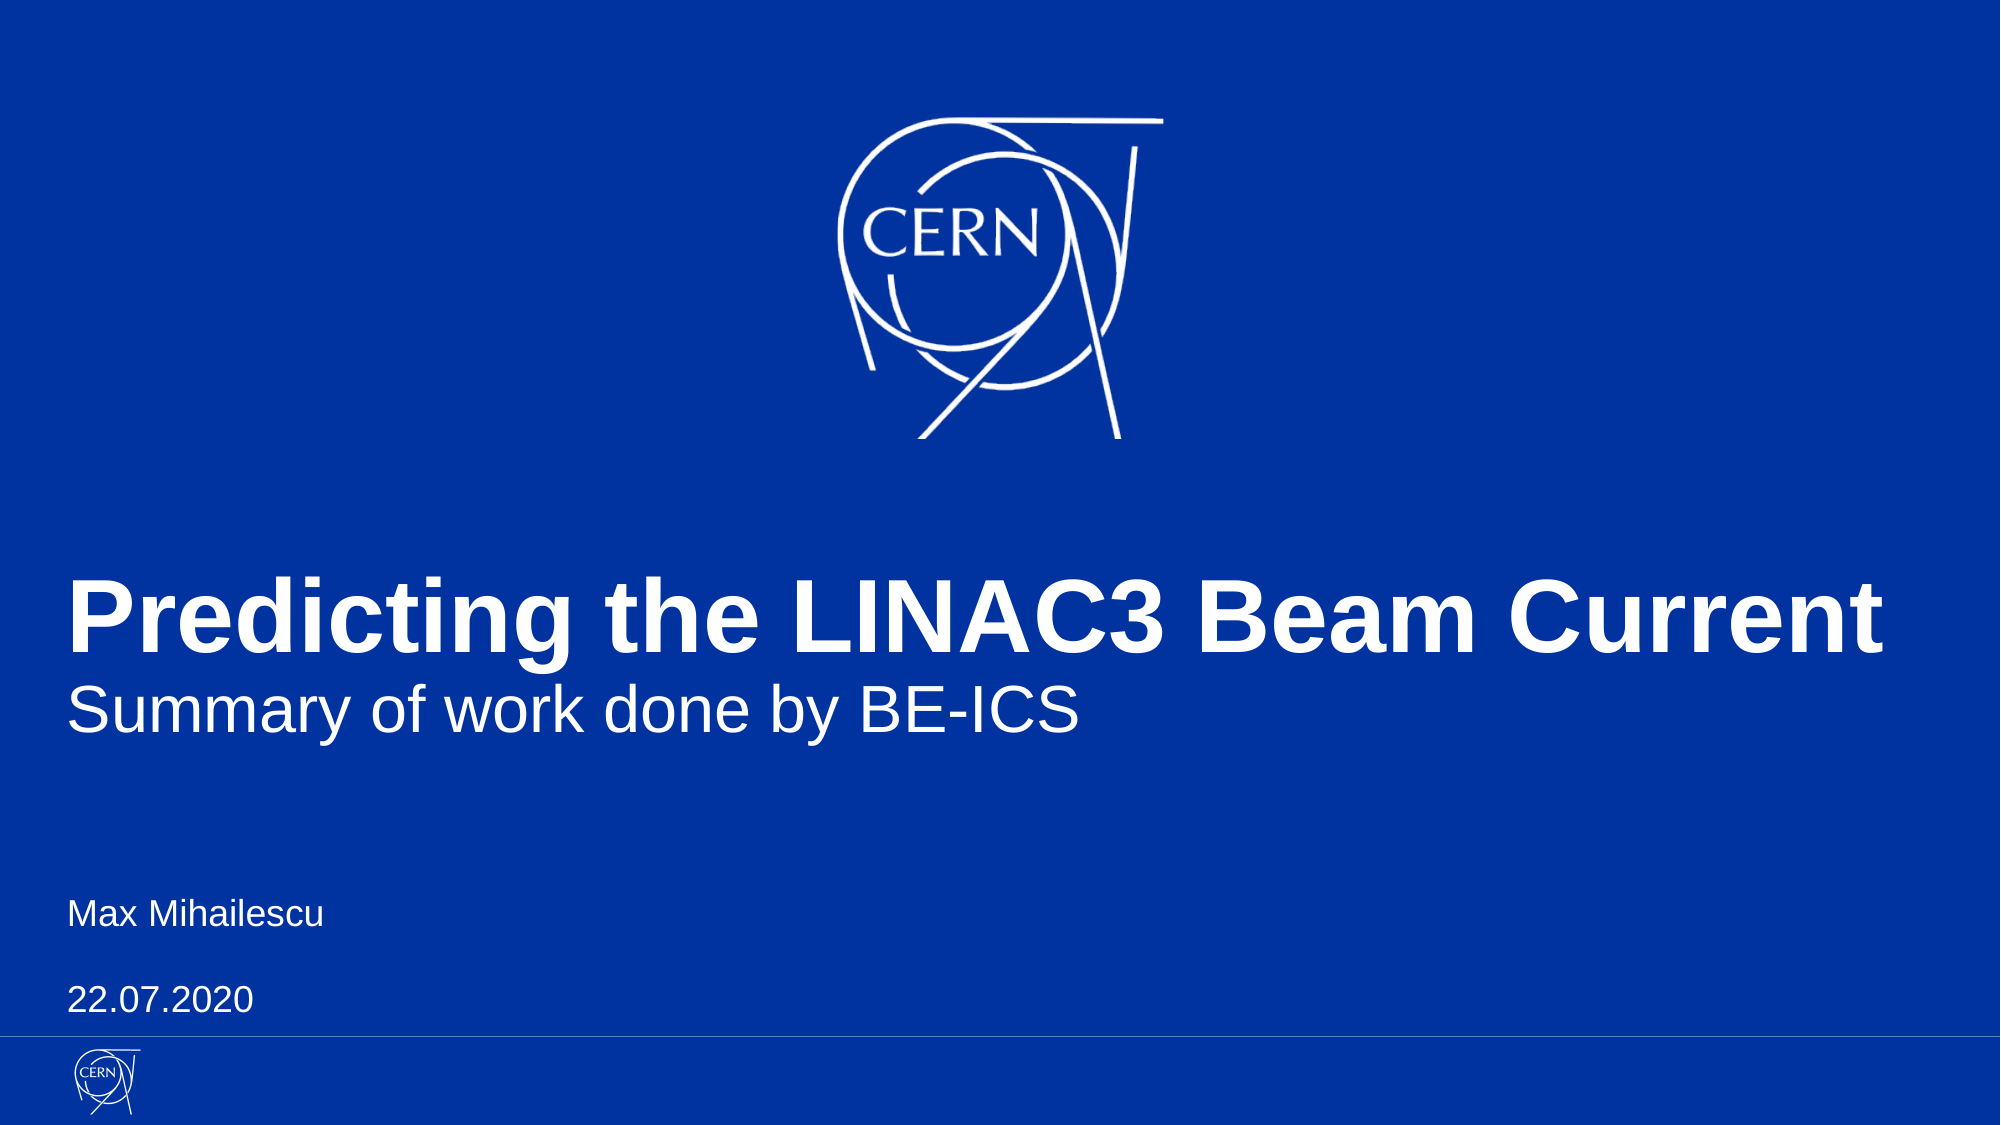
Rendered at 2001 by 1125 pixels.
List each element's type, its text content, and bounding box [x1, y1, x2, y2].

text_box Max Mihailescu 22.07.2020 [66, 893, 1933, 1025]
text_box Predicting the LINAC3 Beam Current Summary of work done by BE-ICS [66, 562, 1933, 893]
picture [0, 1036, 2000, 1125]
